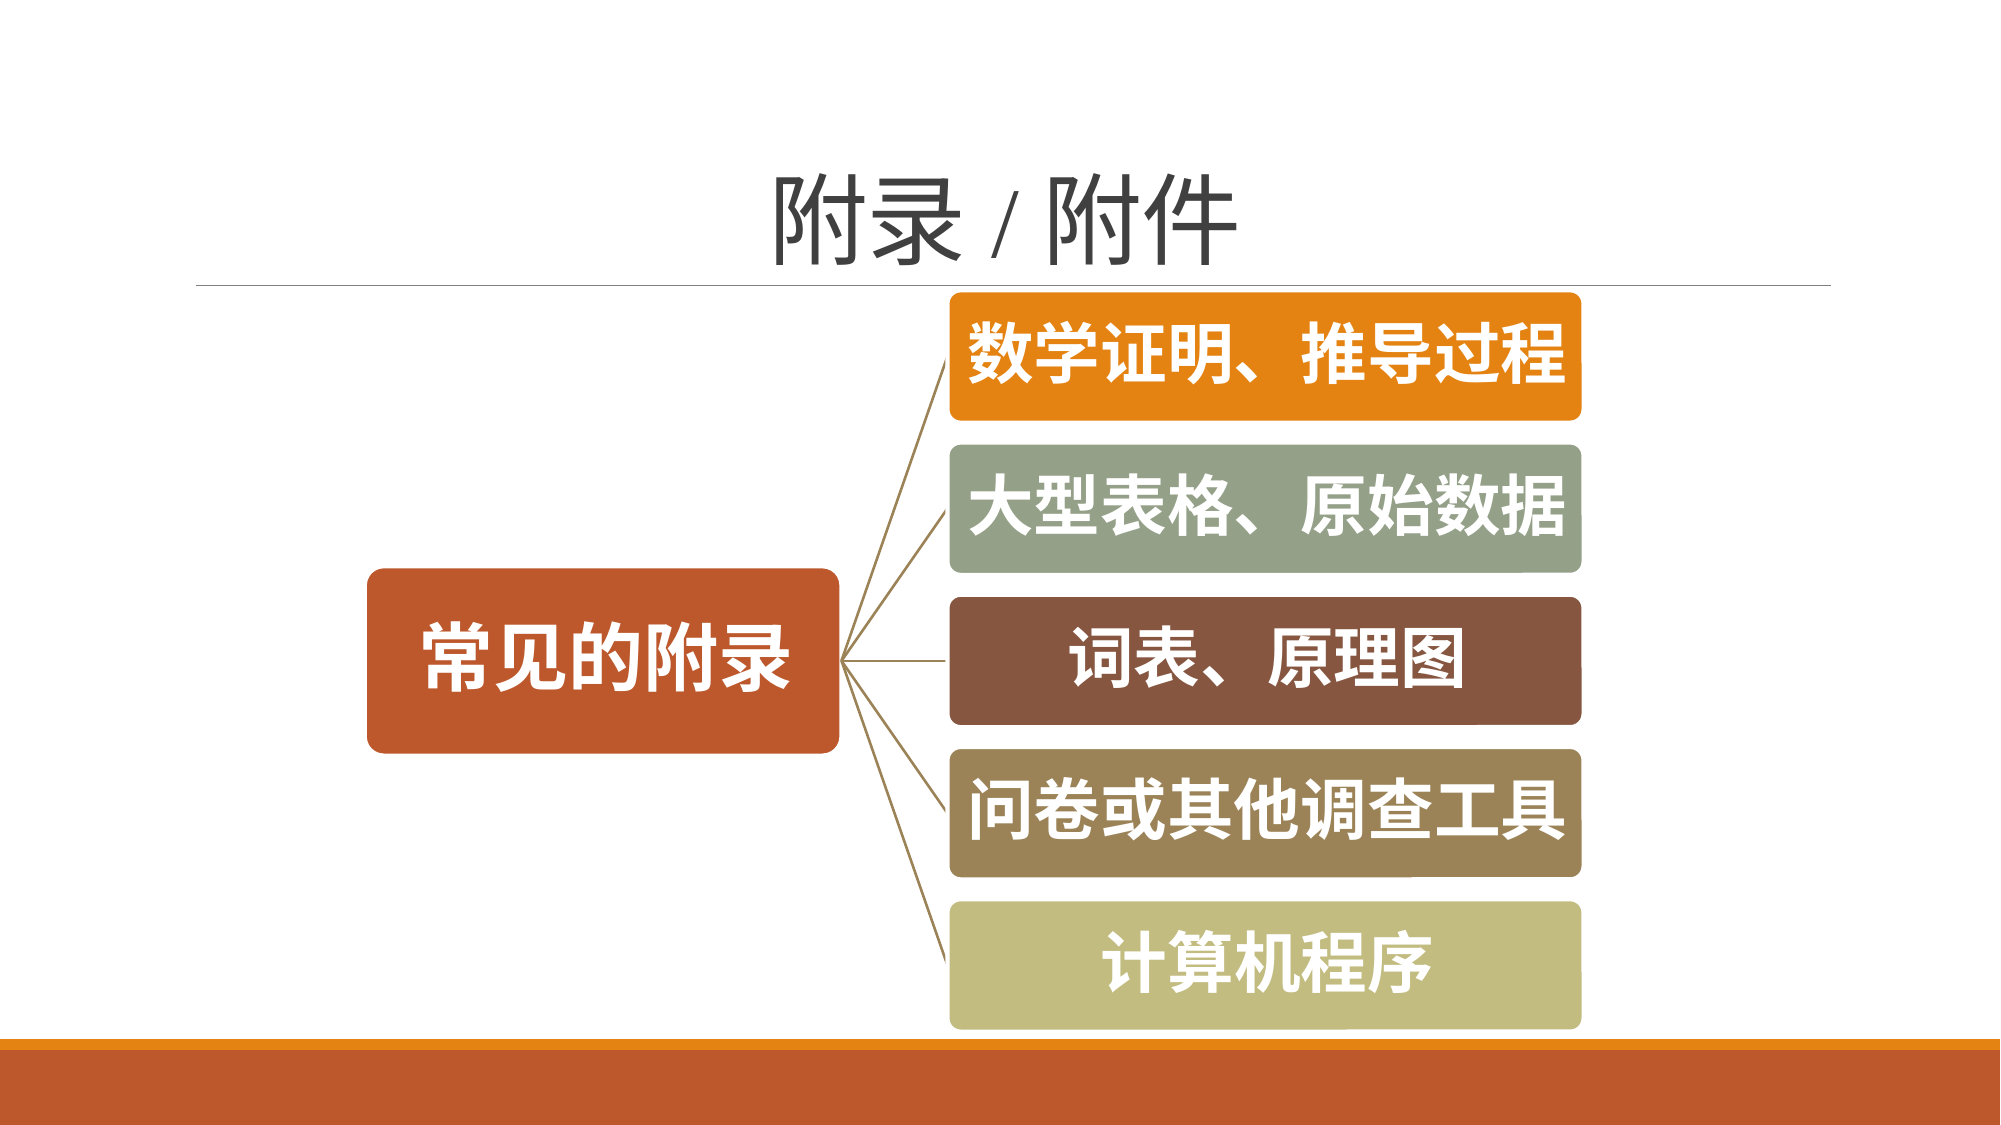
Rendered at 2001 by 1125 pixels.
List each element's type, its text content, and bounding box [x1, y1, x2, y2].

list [272, 289, 1676, 1033]
title 附录/附件 [180, 47, 1830, 285]
